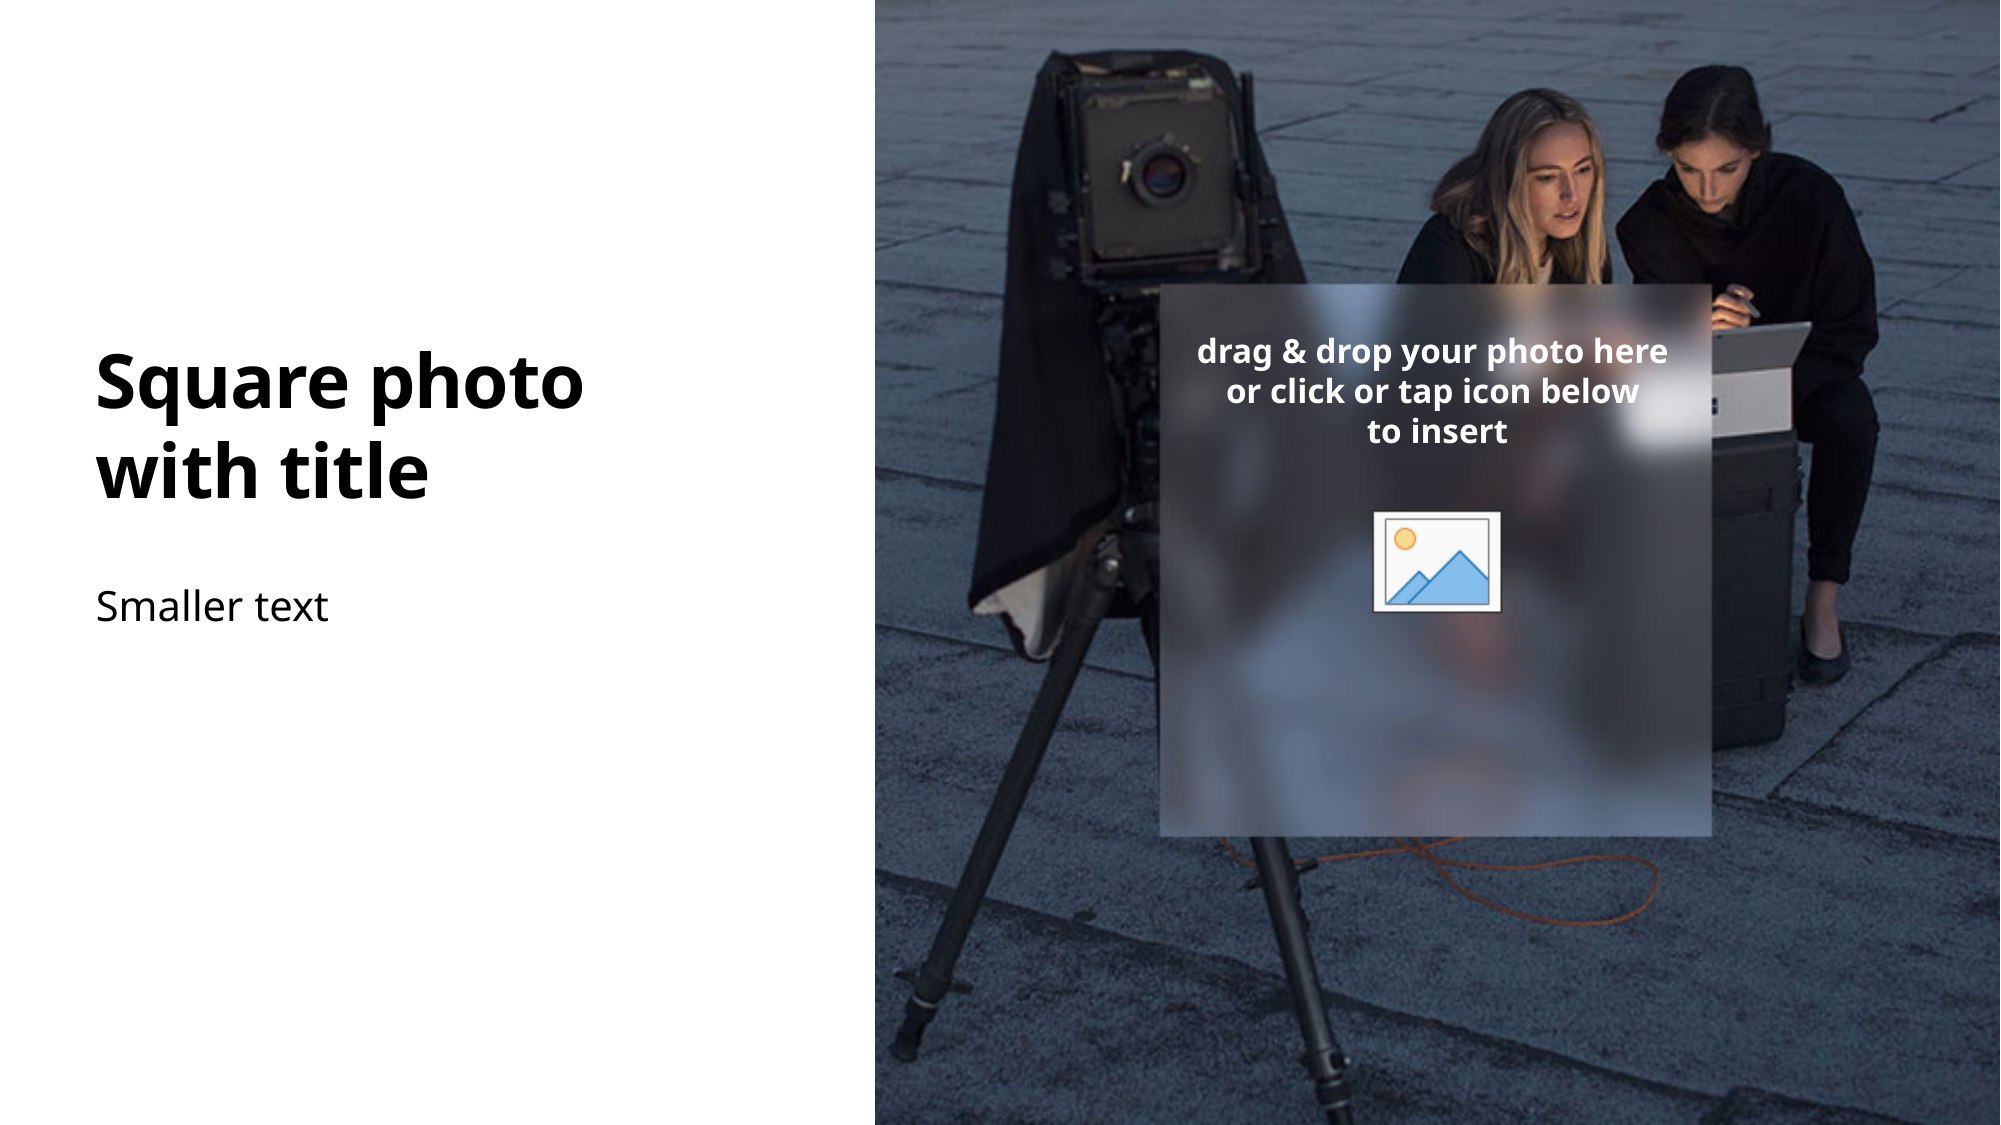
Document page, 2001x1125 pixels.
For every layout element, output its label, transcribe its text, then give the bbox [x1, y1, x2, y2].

title Square photo with title [95, 332, 779, 515]
picture [874, 0, 2000, 1125]
list Smaller text [95, 579, 779, 631]
